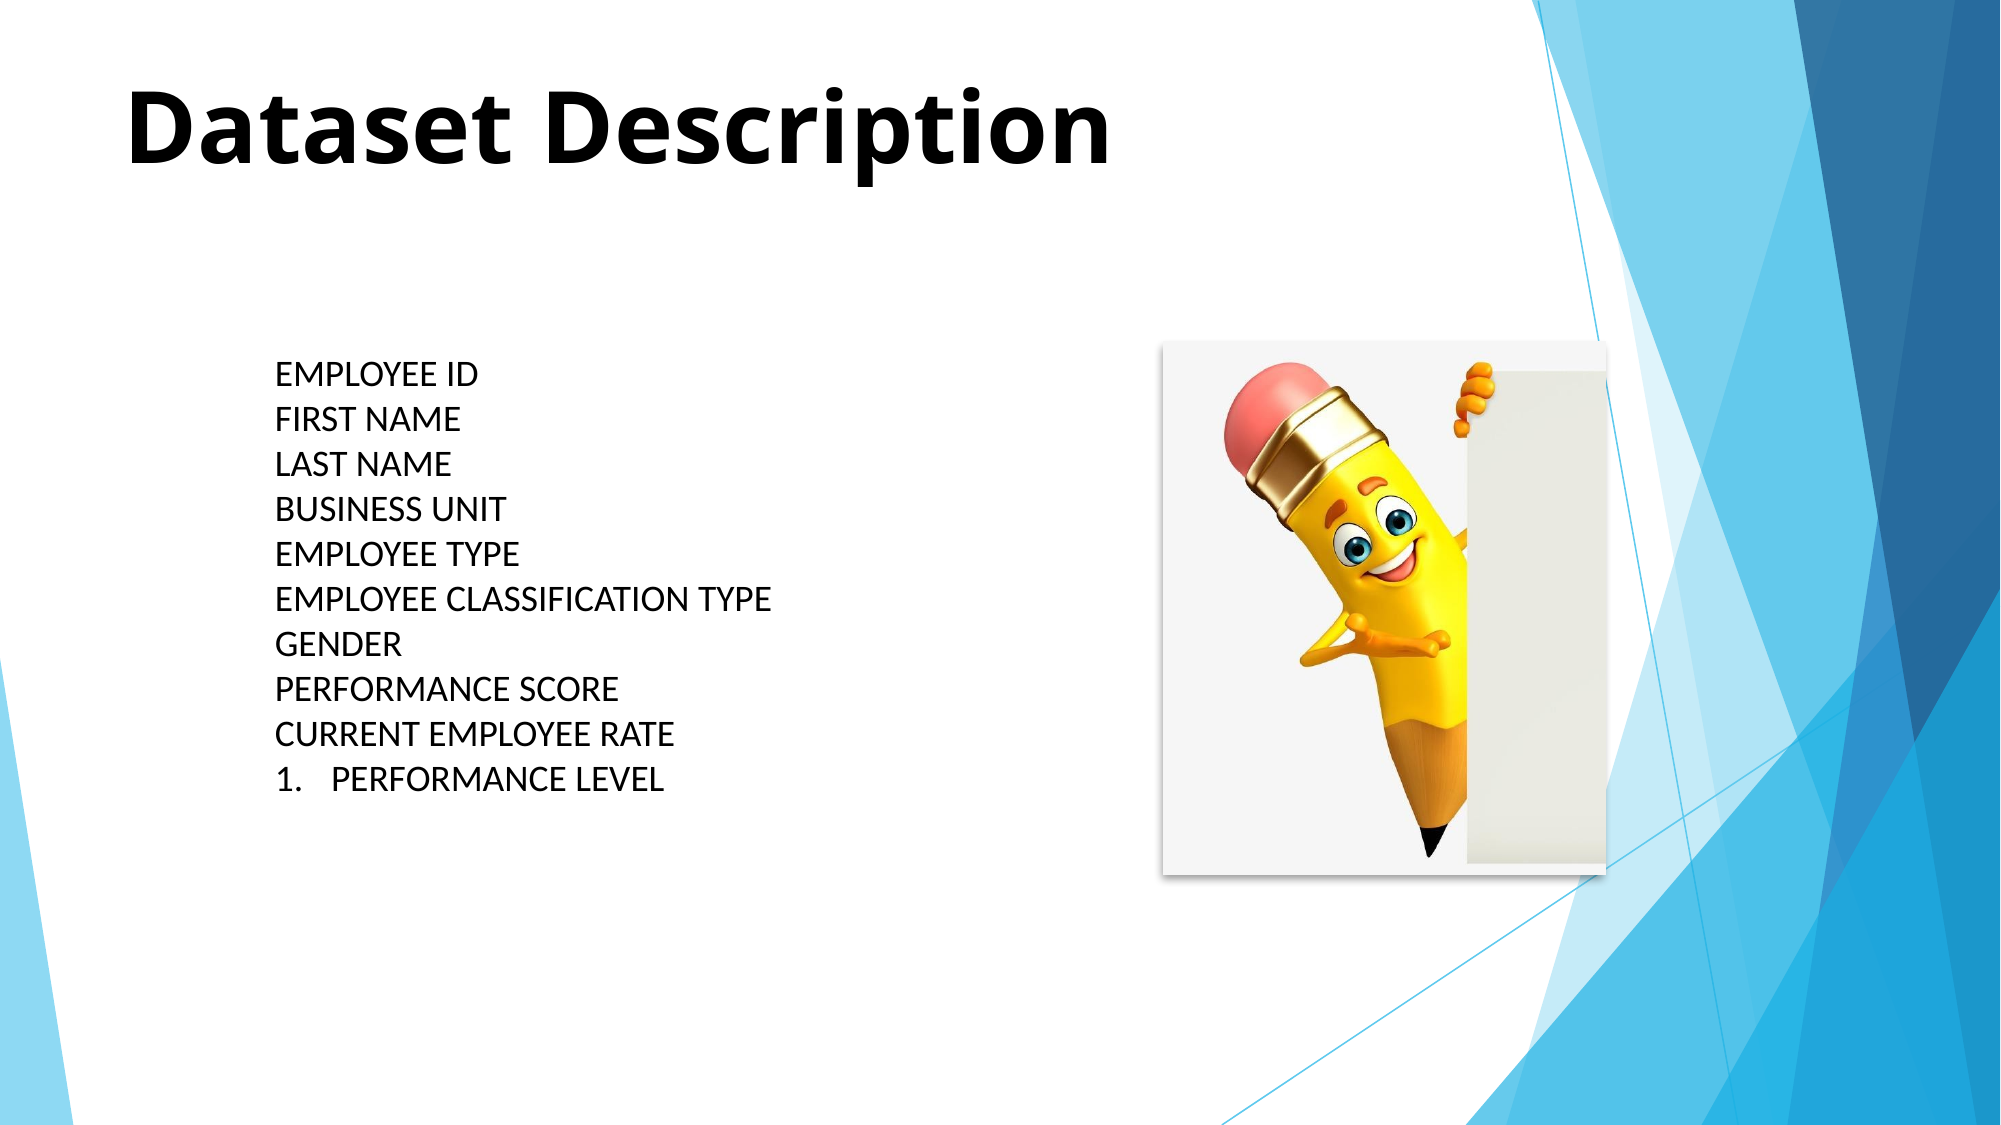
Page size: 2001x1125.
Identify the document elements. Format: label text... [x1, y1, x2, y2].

title Dataset Description [123, 63, 1877, 174]
text_box EMPLOYEE ID FIRST NAME LAST NAME BUSINESS UNIT EMPLOYEE TYPE EMPLOYEE CLASSIFICATION TYPE GENDER PERFORMANCE SCORE CURRENT EMPLOYEE RATE PERFORMANCE LEVEL [260, 341, 1161, 852]
picture [1162, 341, 1606, 875]
